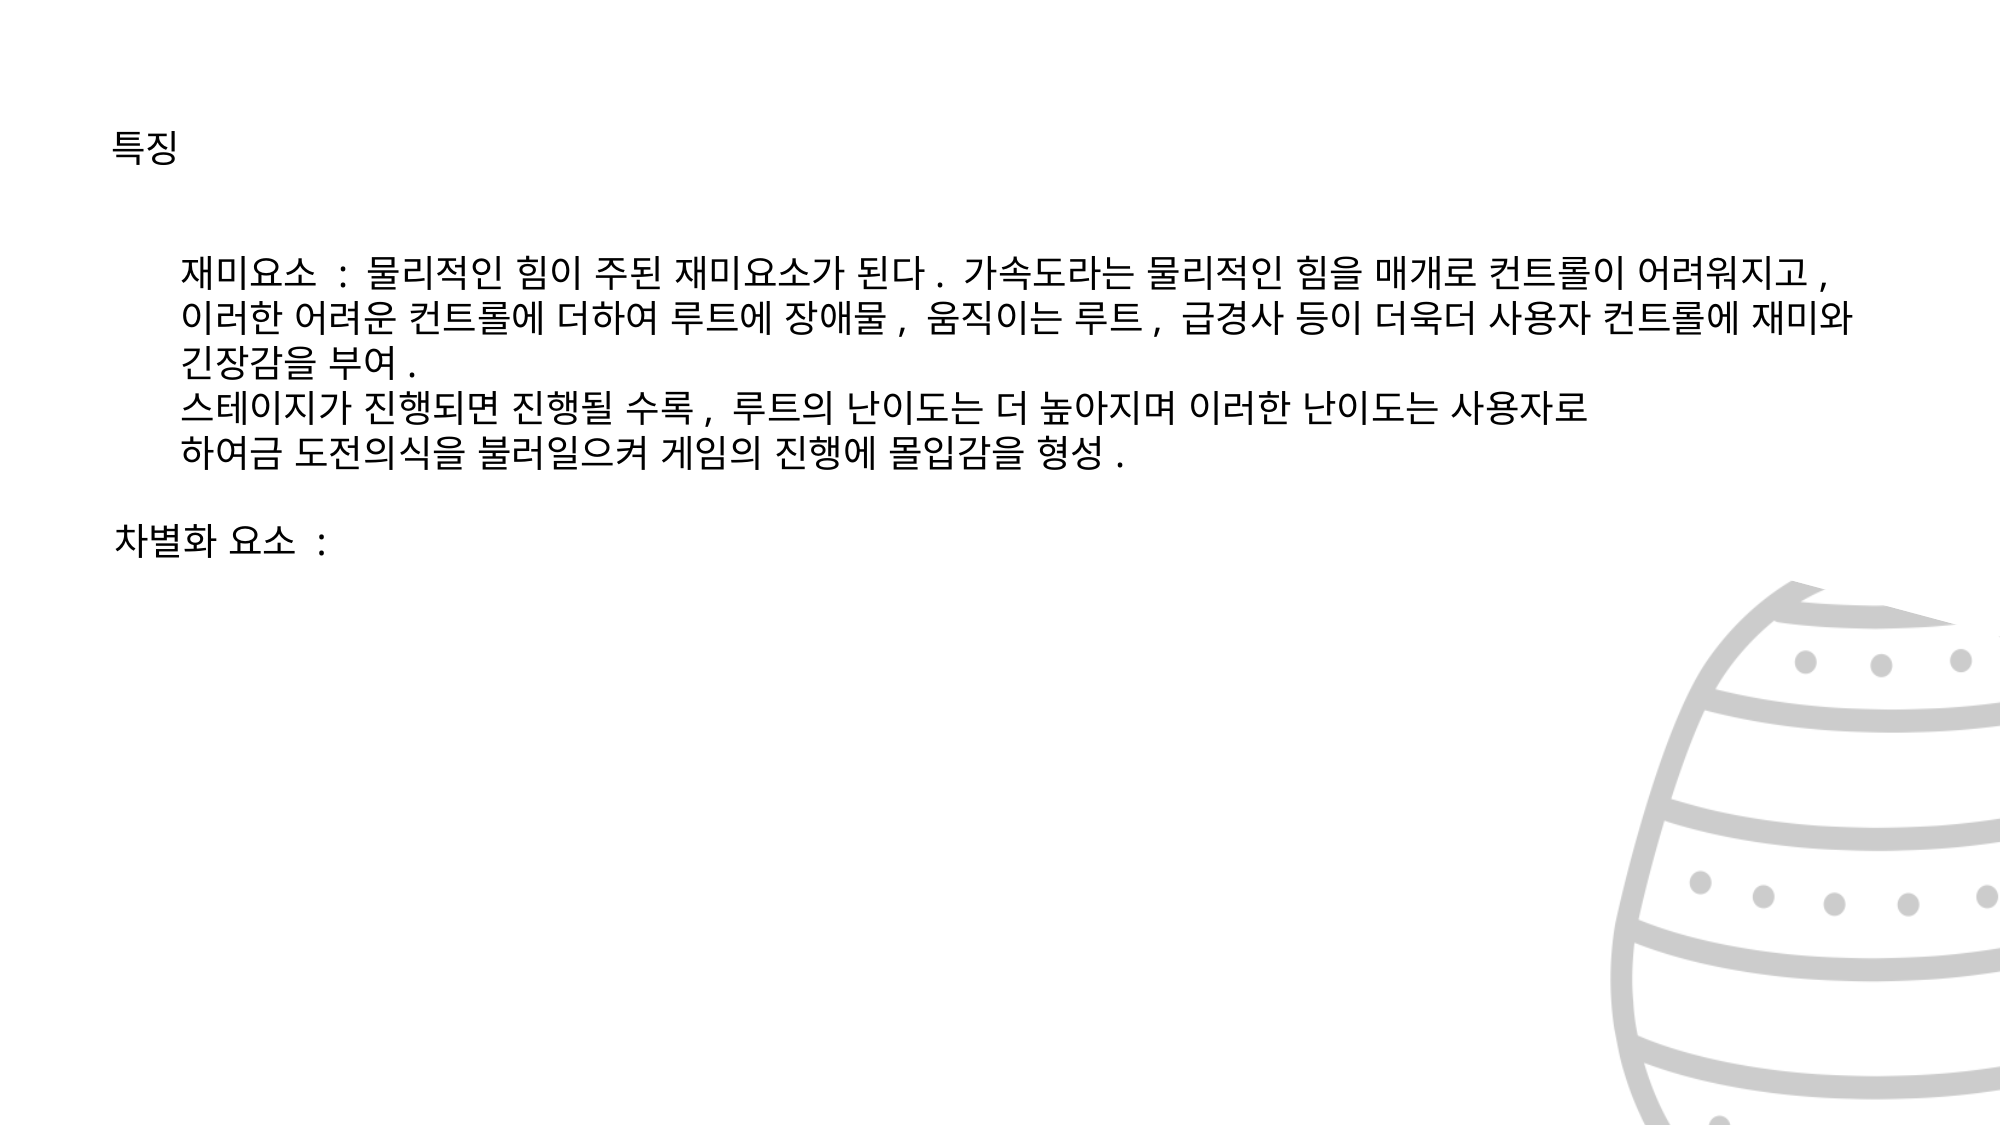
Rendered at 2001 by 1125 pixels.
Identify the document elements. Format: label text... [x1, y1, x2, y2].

text_box 차별화 요소 : [99, 510, 342, 571]
text_box 재미요소 : 물리적인 힘이 주된 재미요소가 된다. 가속도라는 물리적인 힘을 매개로 컨트롤이 어려워지고, 이러한 어려운 컨트롤에 더하여 루트에 장애물, 움직이는 루트, 급경사 등이 더욱더 사용자 컨트롤에 재미와 긴장감을 부여. 스테이지가 진행되면 진행될 수록, 루트의 난이도는 더 높아지며 이러한 난이도는 사용자로 하여금 도전의식을 불러일으켜 게임의 진행에 몰입감을 형성. [165, 242, 1870, 483]
text_box 특징 [96, 117, 196, 178]
text_box [1451, 530, 2000, 1125]
